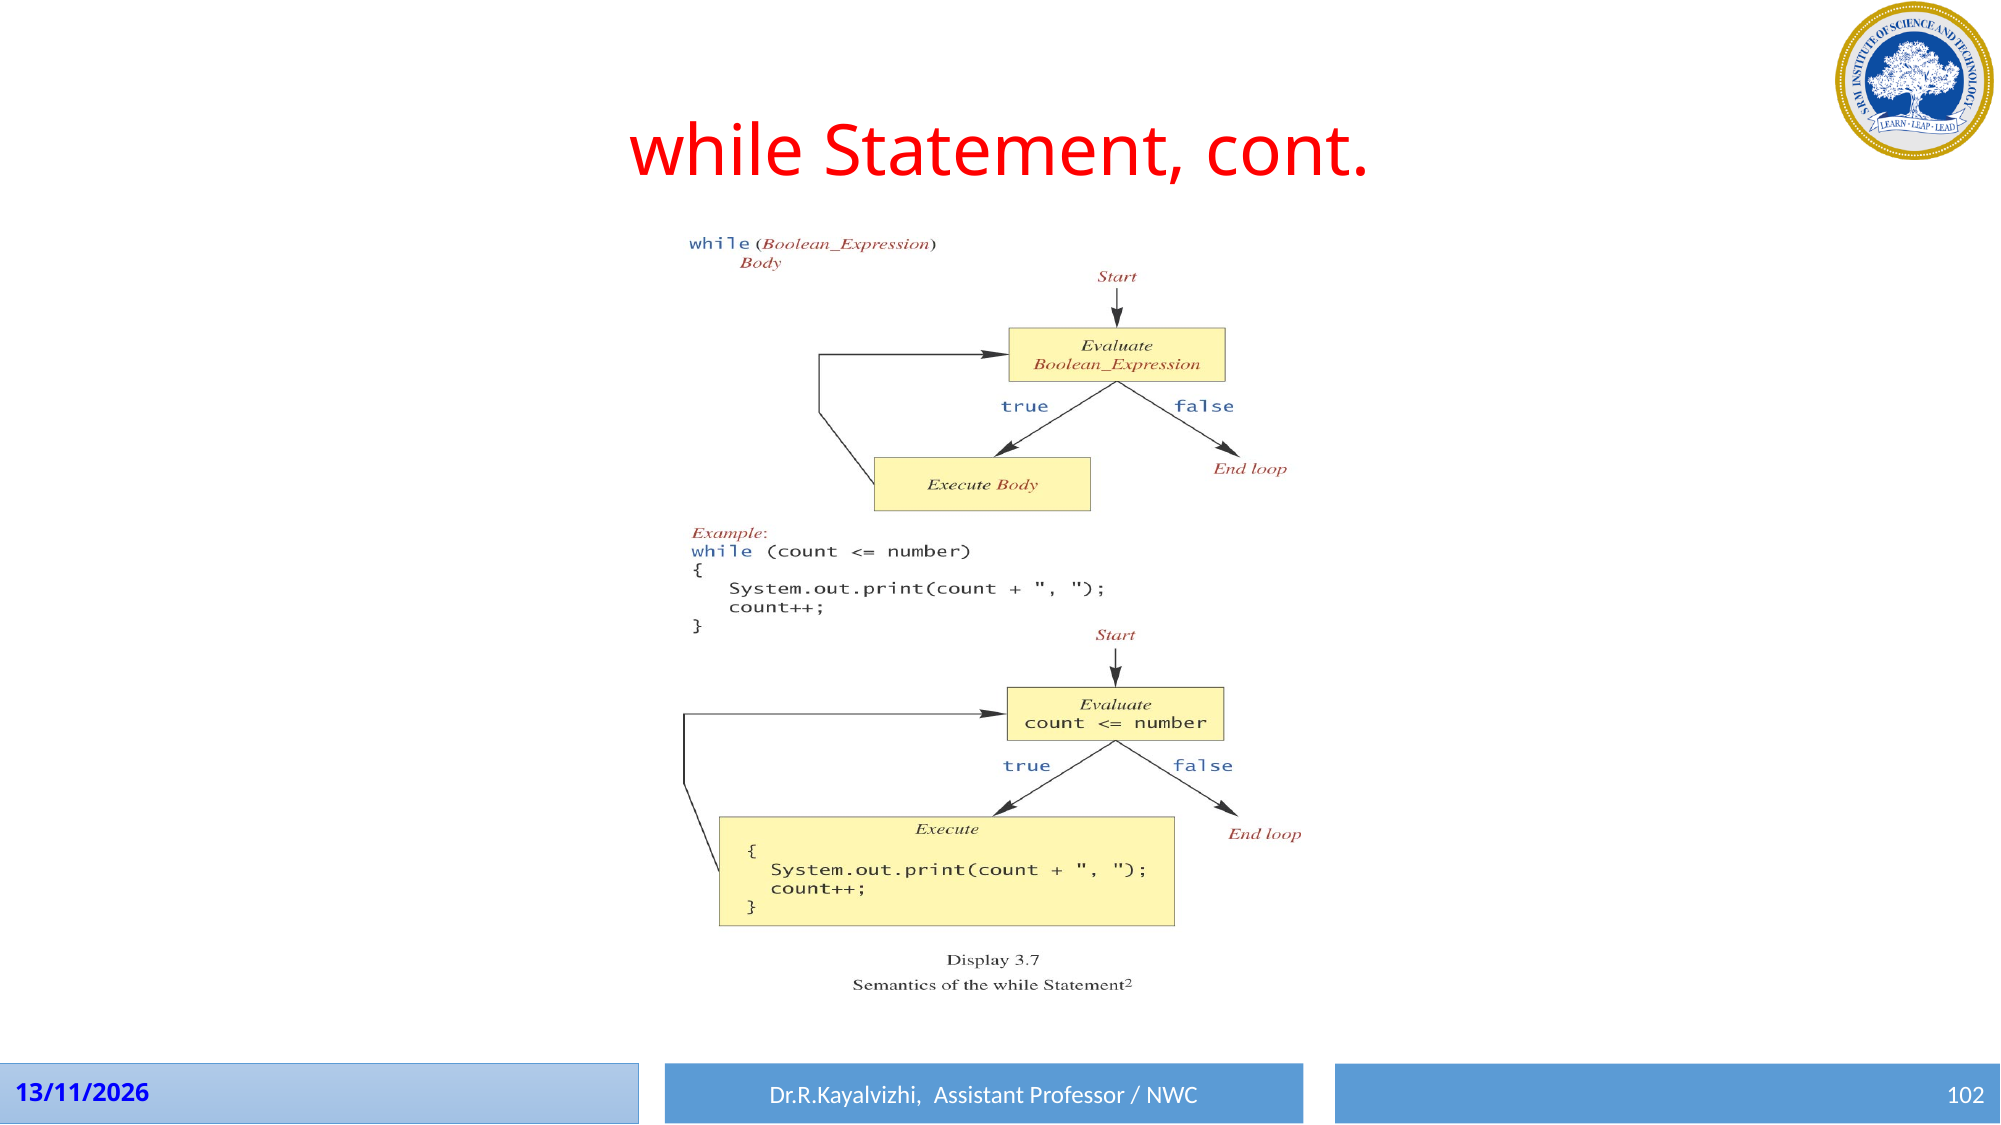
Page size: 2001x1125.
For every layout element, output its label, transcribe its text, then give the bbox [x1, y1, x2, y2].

text_box while Statement, cont. [150, 107, 1850, 199]
slide_number 102 [1335, 1063, 2000, 1124]
text_box 10-08-2023 [0, 1063, 639, 1124]
text_box Dr.R.Kayalvizhi, Assistant Professor / NWC [664, 1063, 1304, 1124]
picture [683, 237, 1301, 990]
picture [1835, 1, 1994, 160]
